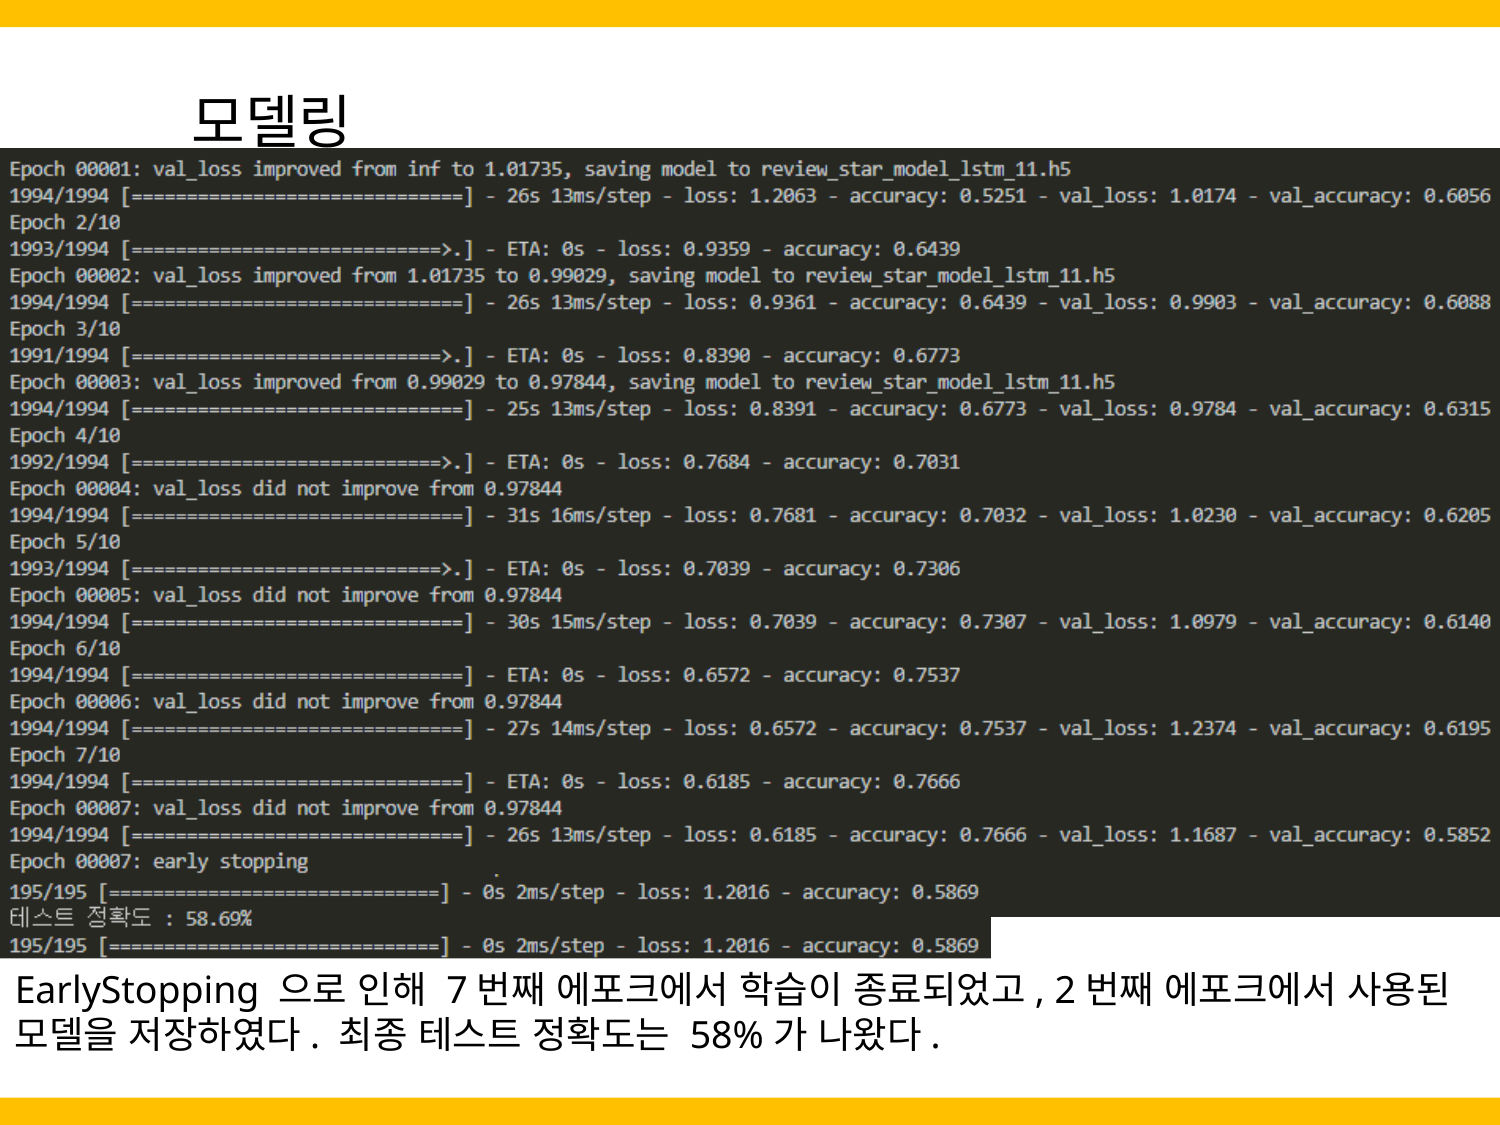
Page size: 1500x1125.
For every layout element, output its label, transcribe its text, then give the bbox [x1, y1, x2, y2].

picture [0, 148, 1500, 959]
text_box EarlyStopping 으로 인해 7번째 에포크에서 학습이 종료되었고, 2번째 에포크에서 사용된 모델을 저장하였다. 최종 테스트 정확도는 58%가 나왔다. [0, 958, 1500, 1064]
text_box 모델링 [176, 78, 368, 147]
text_box [0, 0, 1500, 29]
text_box [0, 1096, 1500, 1125]
